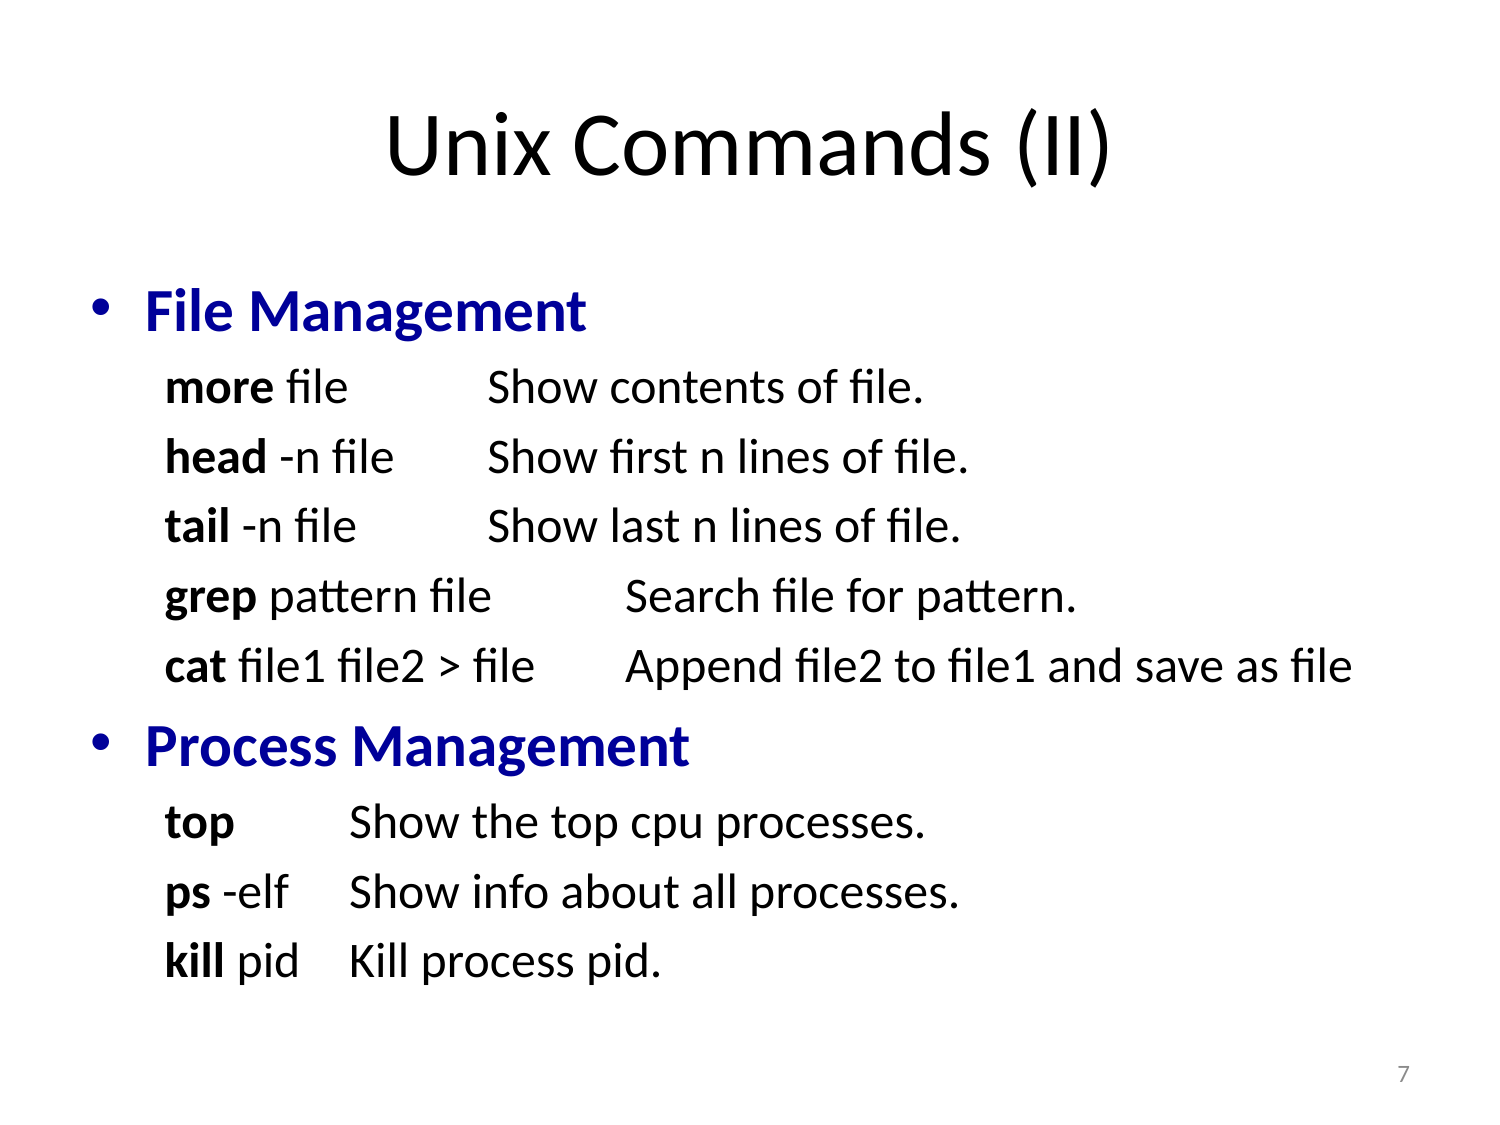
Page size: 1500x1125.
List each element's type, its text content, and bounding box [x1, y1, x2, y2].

title Unix Commands (II) [75, 45, 1425, 233]
slide_number 7 [1074, 1042, 1425, 1103]
list File Management more file Show contents of file. head -n file Show first n lines of file. tail -n file Show last n lines of file. grep pattern file Search file for pattern. cat file1 file2 > file Append file2 to file1 and save as file Process Management top Show the top cpu processes. ps -elf Show info about all processes. kill pid Kill process pid. [75, 262, 1450, 1005]
